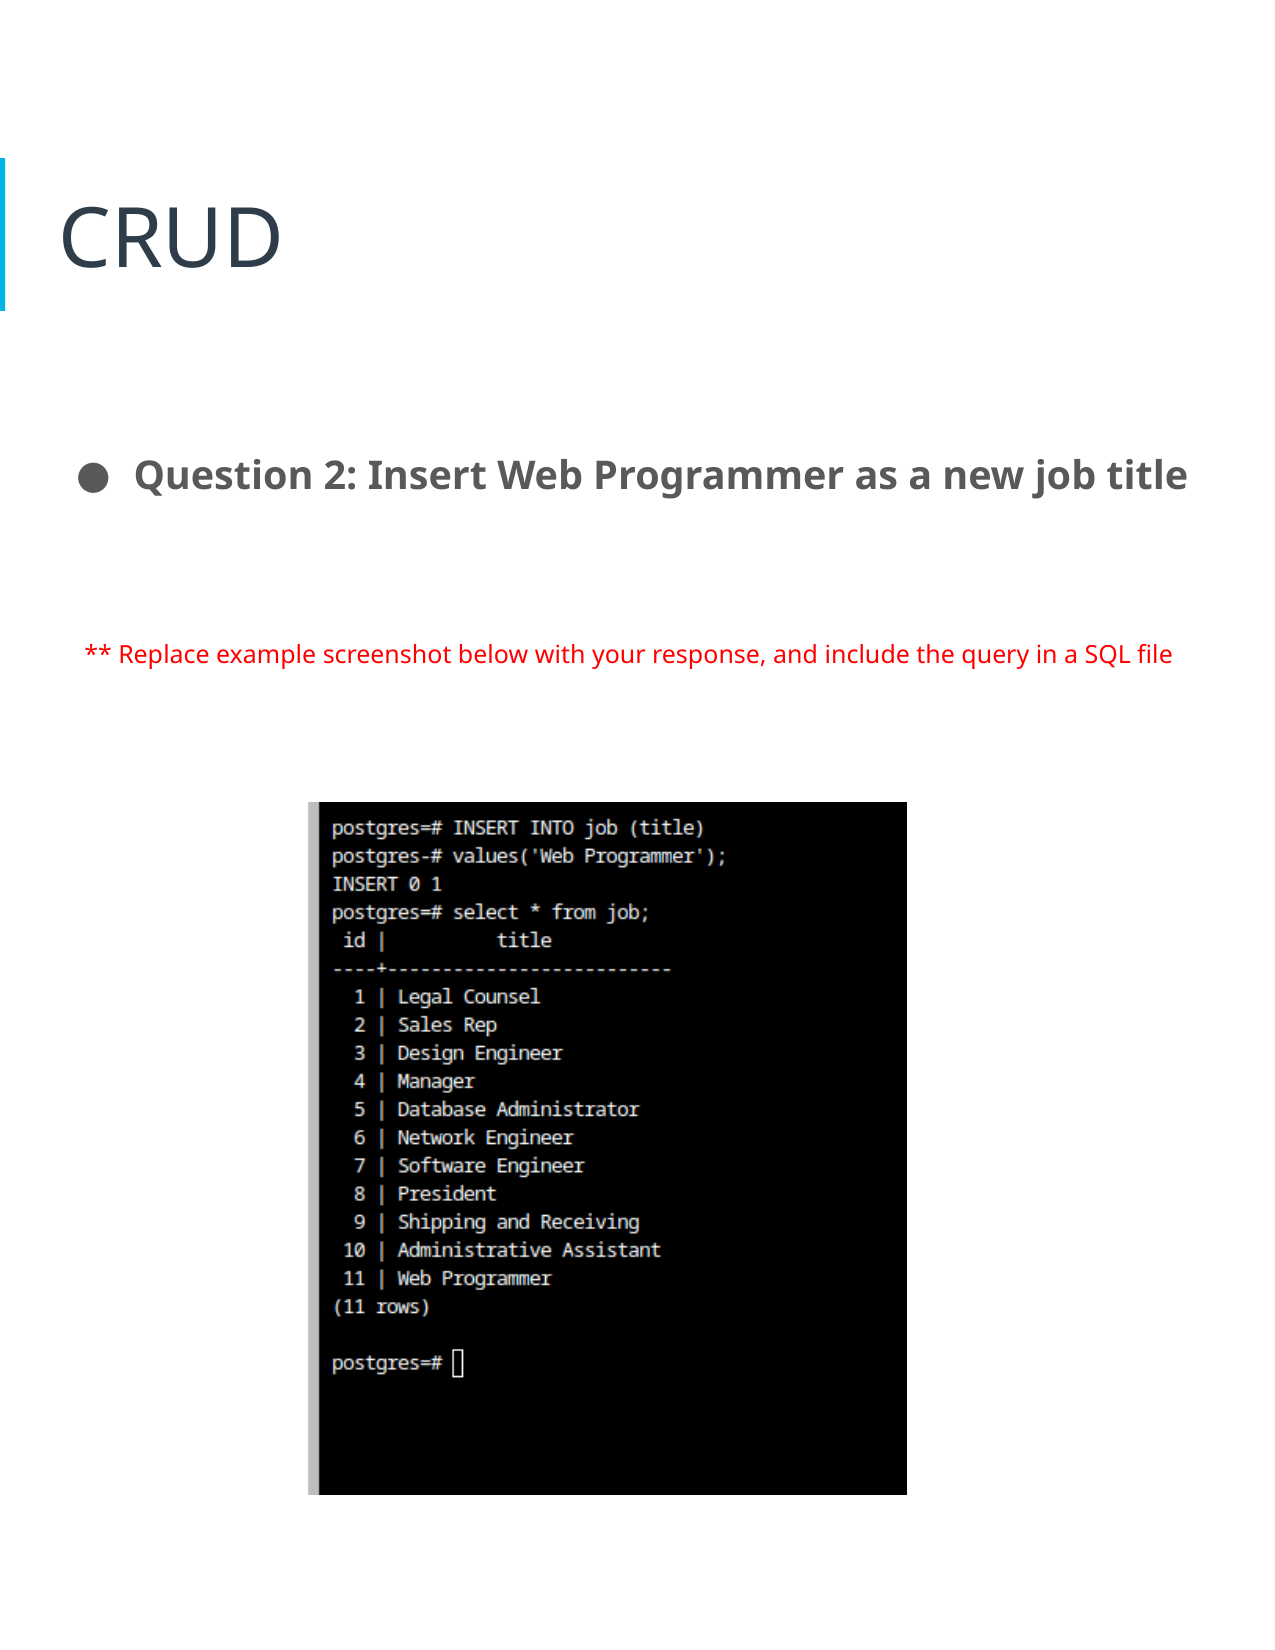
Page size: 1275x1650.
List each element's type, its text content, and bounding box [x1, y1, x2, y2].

list Question 2: Insert Web Programmer as a new job title ** Replace example screenshot below with your response, and include the query in a SQL file [43, 347, 1232, 1616]
title CRUD [43, 142, 1232, 327]
picture [299, 802, 907, 1495]
